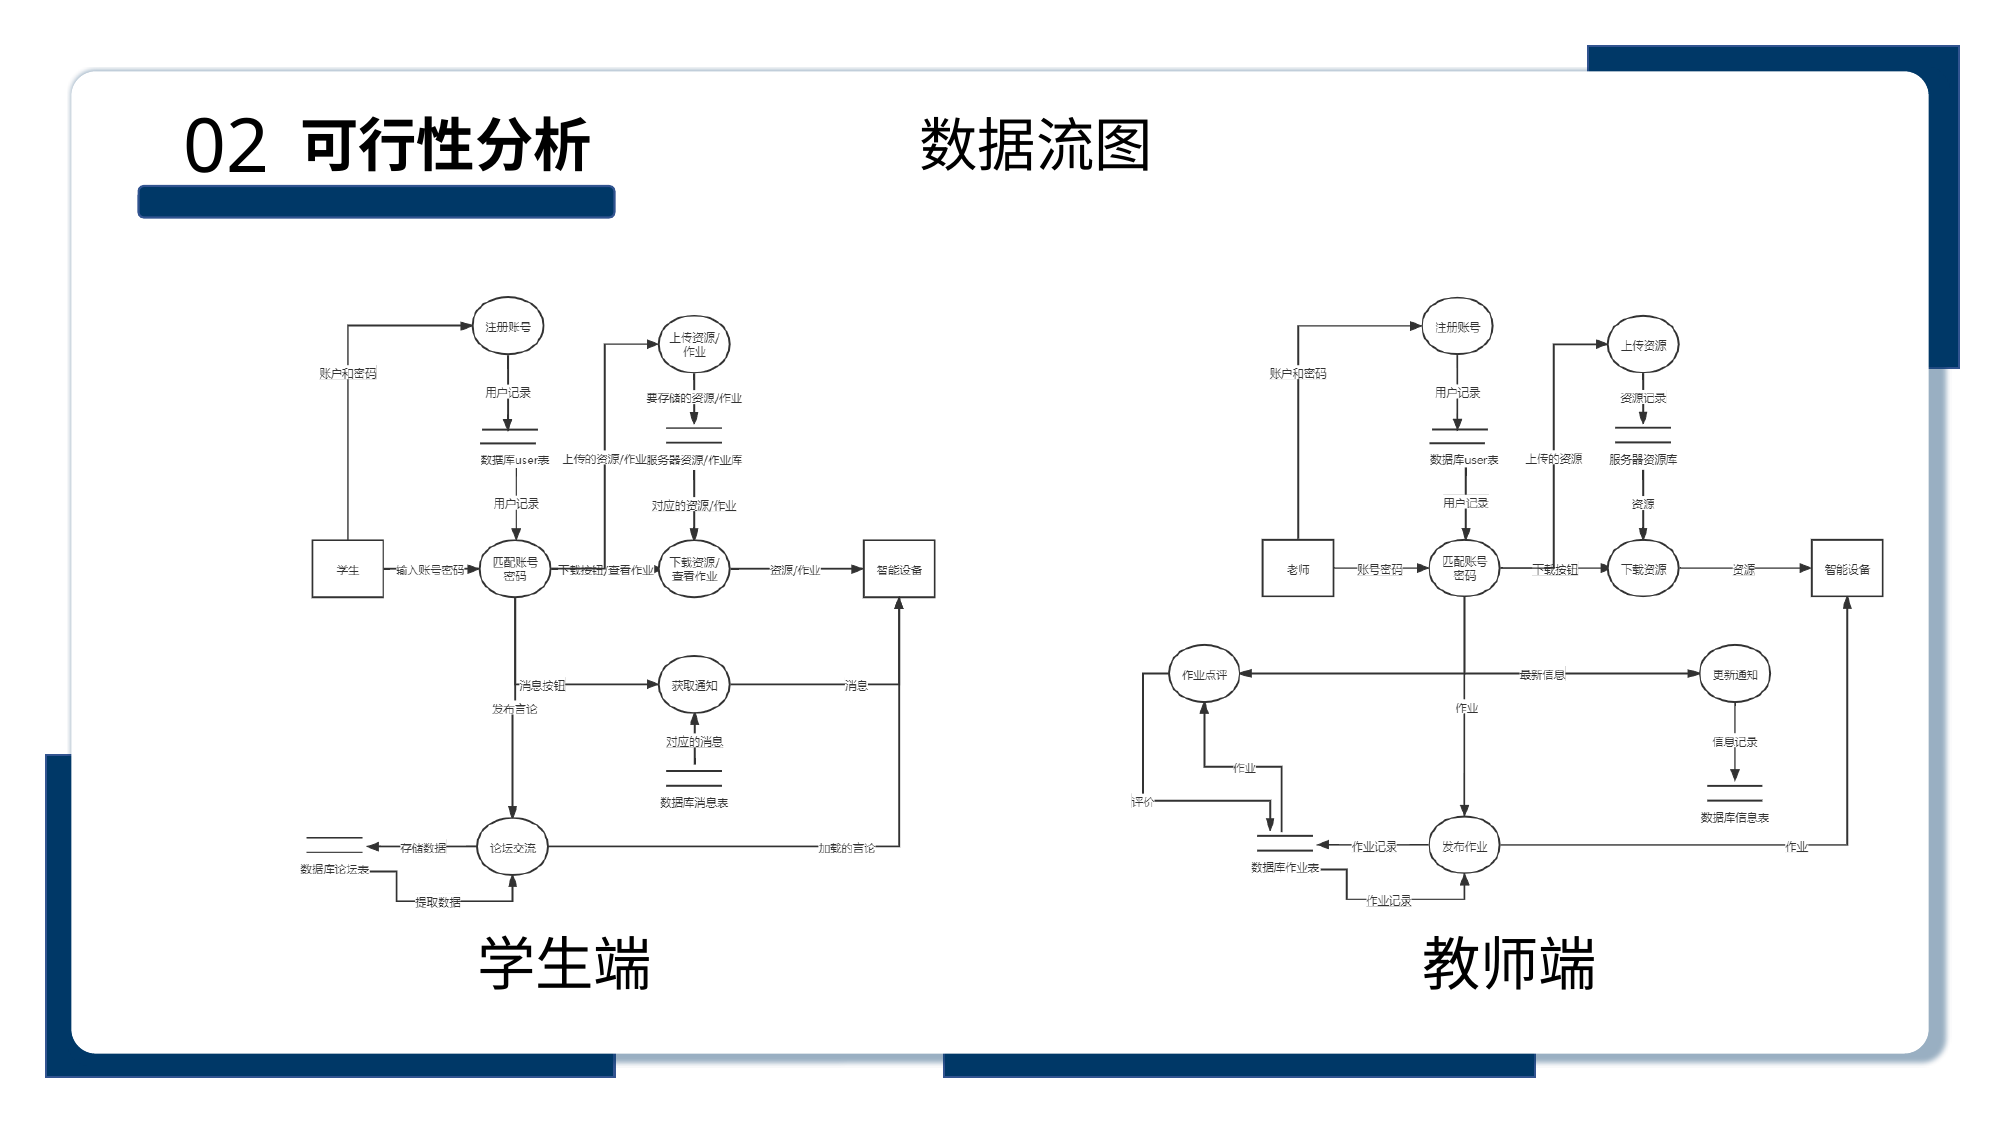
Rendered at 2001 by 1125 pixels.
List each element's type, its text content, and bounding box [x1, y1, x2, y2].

text_box 数据流图 [904, 100, 1218, 186]
text_box 学生端 [462, 947, 675, 1005]
text_box [1587, 45, 1960, 369]
picture [174, 275, 963, 947]
text_box [137, 184, 616, 219]
text_box [943, 1066, 1536, 1078]
text_box 教师端 [1407, 920, 1615, 1005]
text_box 可行性分析 [285, 100, 607, 186]
picture [1118, 275, 1904, 920]
text_box 02 [169, 90, 285, 195]
text_box [45, 754, 616, 1078]
text_box [70, 70, 1930, 1055]
